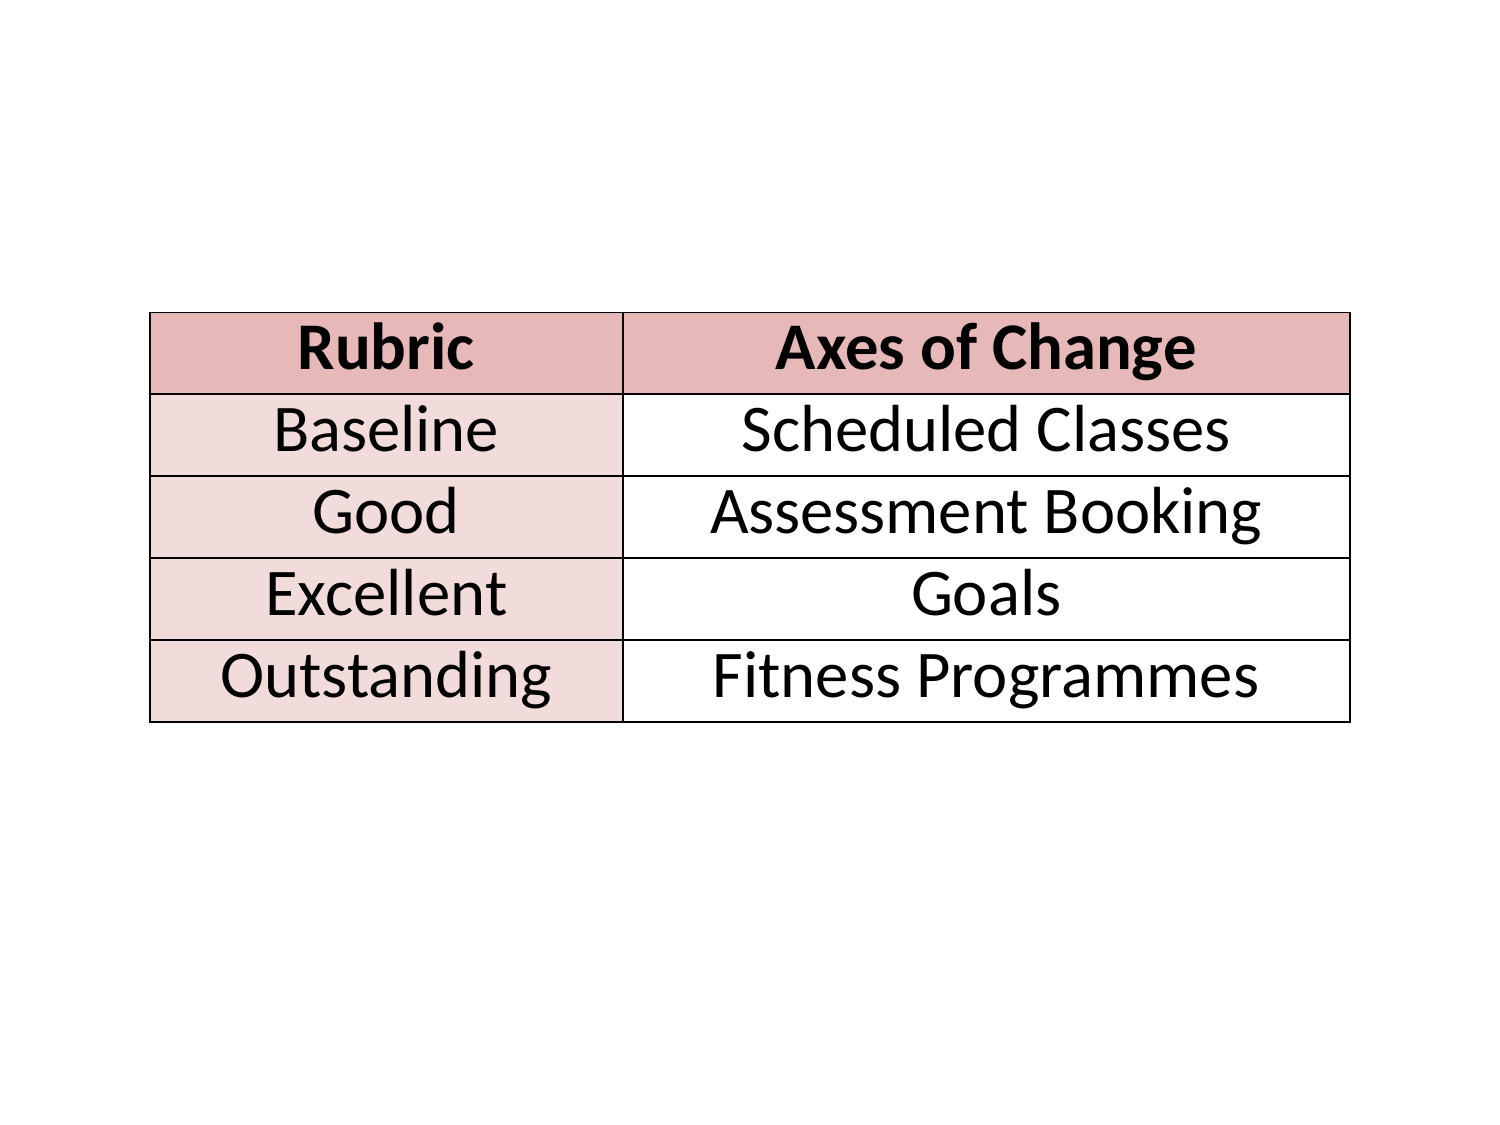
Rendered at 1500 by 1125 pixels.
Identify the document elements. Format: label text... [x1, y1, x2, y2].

table_cell Excellent [151, 559, 622, 639]
table_cell Good [151, 477, 622, 557]
table_cell Outstanding [151, 641, 622, 721]
table_cell Scheduled Classes [624, 395, 1349, 475]
table_cell Baseline [151, 395, 622, 475]
table_cell Assessment Booking [624, 477, 1349, 557]
table_header Axes of Change [624, 313, 1349, 393]
table_header Rubric [151, 313, 622, 393]
table_cell Fitness Programmes [624, 641, 1349, 721]
table_cell Goals [624, 559, 1349, 639]
